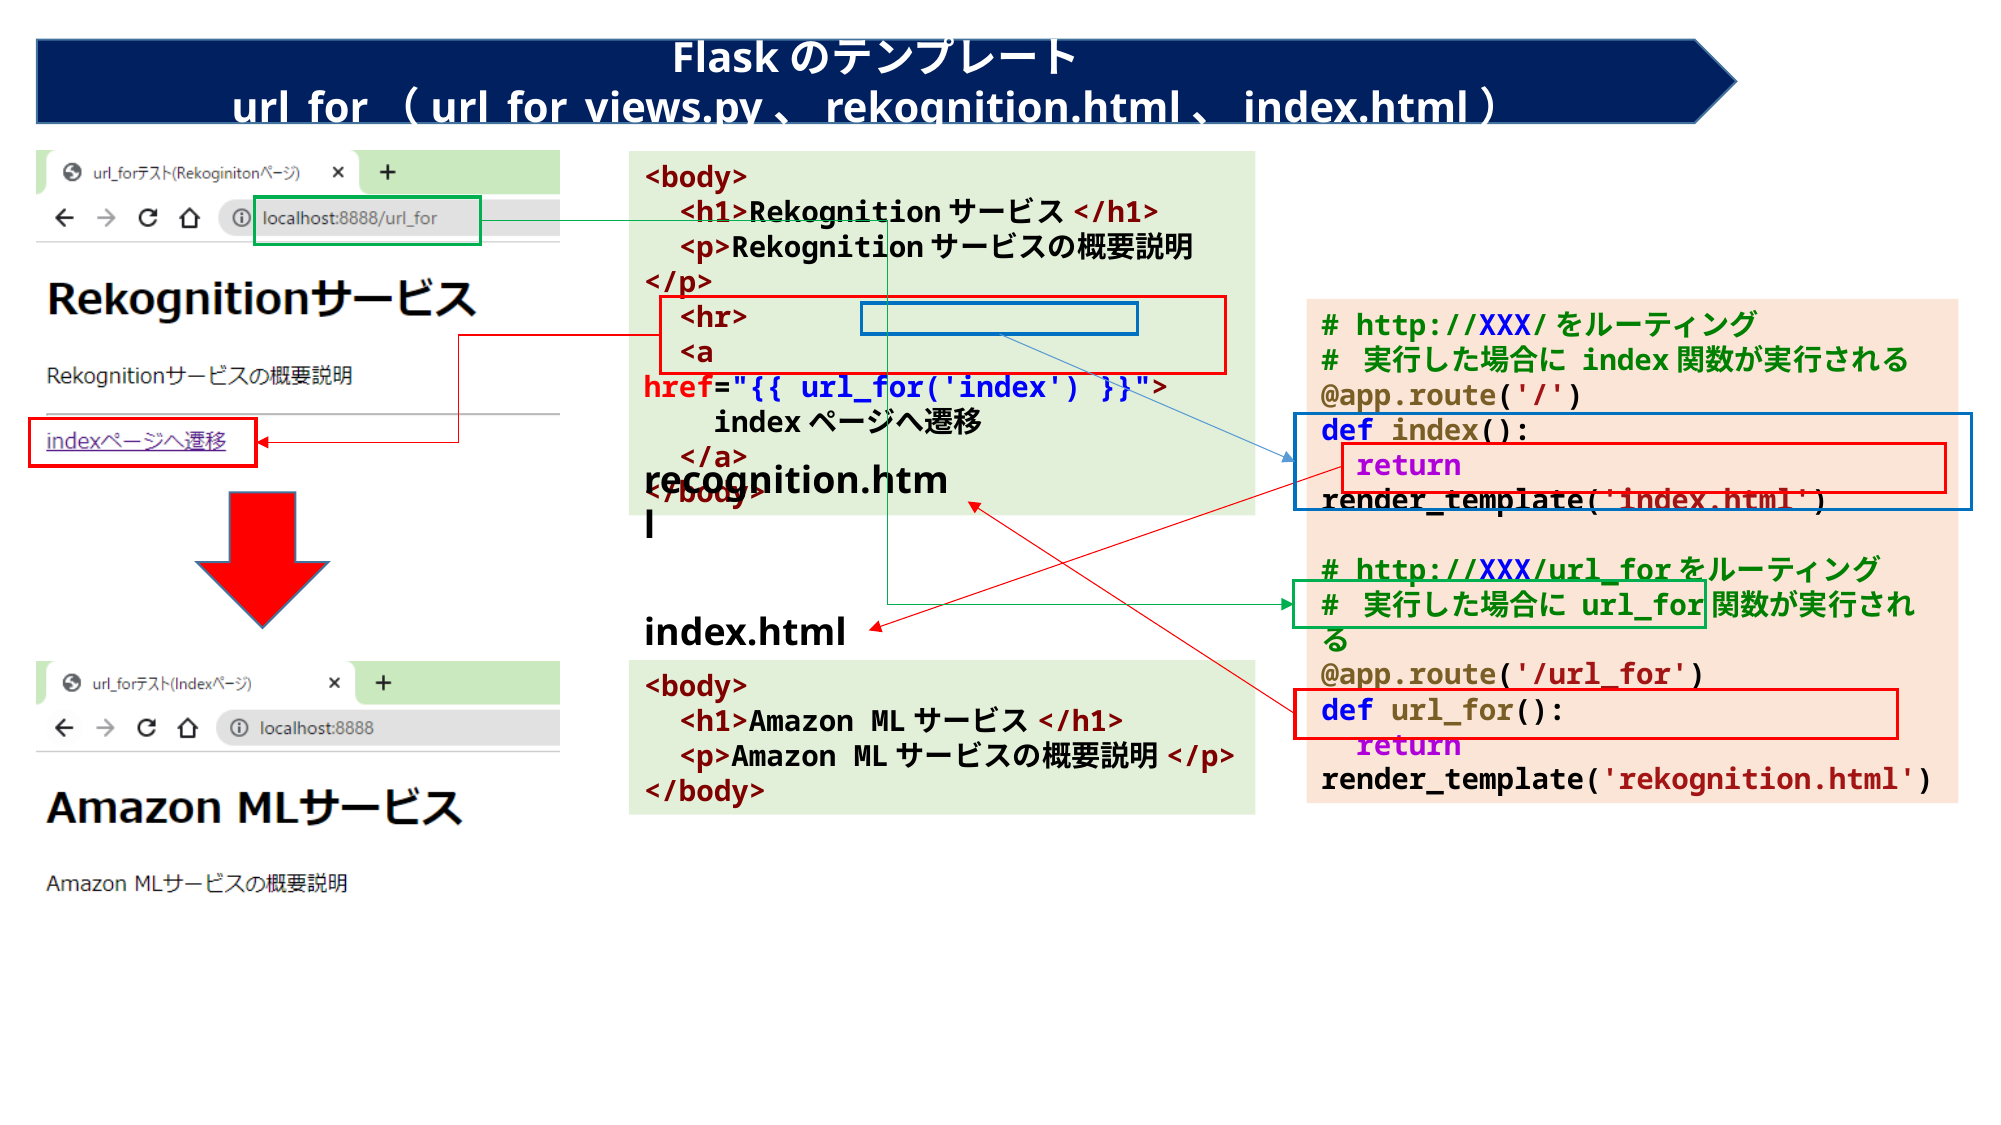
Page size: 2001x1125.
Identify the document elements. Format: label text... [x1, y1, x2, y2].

text_box [1294, 413, 1972, 511]
text_box # http://XXX/をルーティング # 実行した場合に index関数が実行される @app.route('/') def index(): return render_template('index.html') # http://XXX/url_forをルーティング # 実行した場合に url_for関数が実行される @app.route('/url_for') def url_for(): return render_template('rekognition.html') [1306, 511, 1959, 804]
picture [36, 661, 560, 976]
text_box [1294, 688, 1899, 739]
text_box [480, 220, 1294, 605]
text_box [967, 479, 1295, 714]
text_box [256, 335, 661, 443]
text_box index.html [628, 605, 869, 661]
text_box [29, 418, 36, 467]
text_box [194, 497, 331, 630]
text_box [1294, 466, 1343, 631]
text_box <body> <h1>Rekognitionサービス</h1> <p>Rekognitionサービスの概要説明</p> <hr> <a href="{{ url_for('index') }}"> indexページへ遷移 </a> </body> [628, 151, 1256, 220]
text_box Flaskのテンプレート url_for（url_for_views.py、rekognition.html、index.html） [35, 38, 1738, 125]
text_box # http://XXX/をルーティング # 実行した場合に index関数が実行される @app.route('/') def index(): return render_template('index.html') # http://XXX/url_forをルーティング # 実行した場合に url_for関数が実行される @app.route('/url_for') def url_for(): return render_template('rekognition.html') [1306, 298, 1959, 413]
picture [36, 150, 560, 497]
text_box <body> <h1>Amazon MLサービス</h1> <p>Amazon MLサービスの概要説明</p> </body> [628, 660, 1256, 815]
text_box [1343, 580, 1706, 629]
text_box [868, 605, 967, 631]
